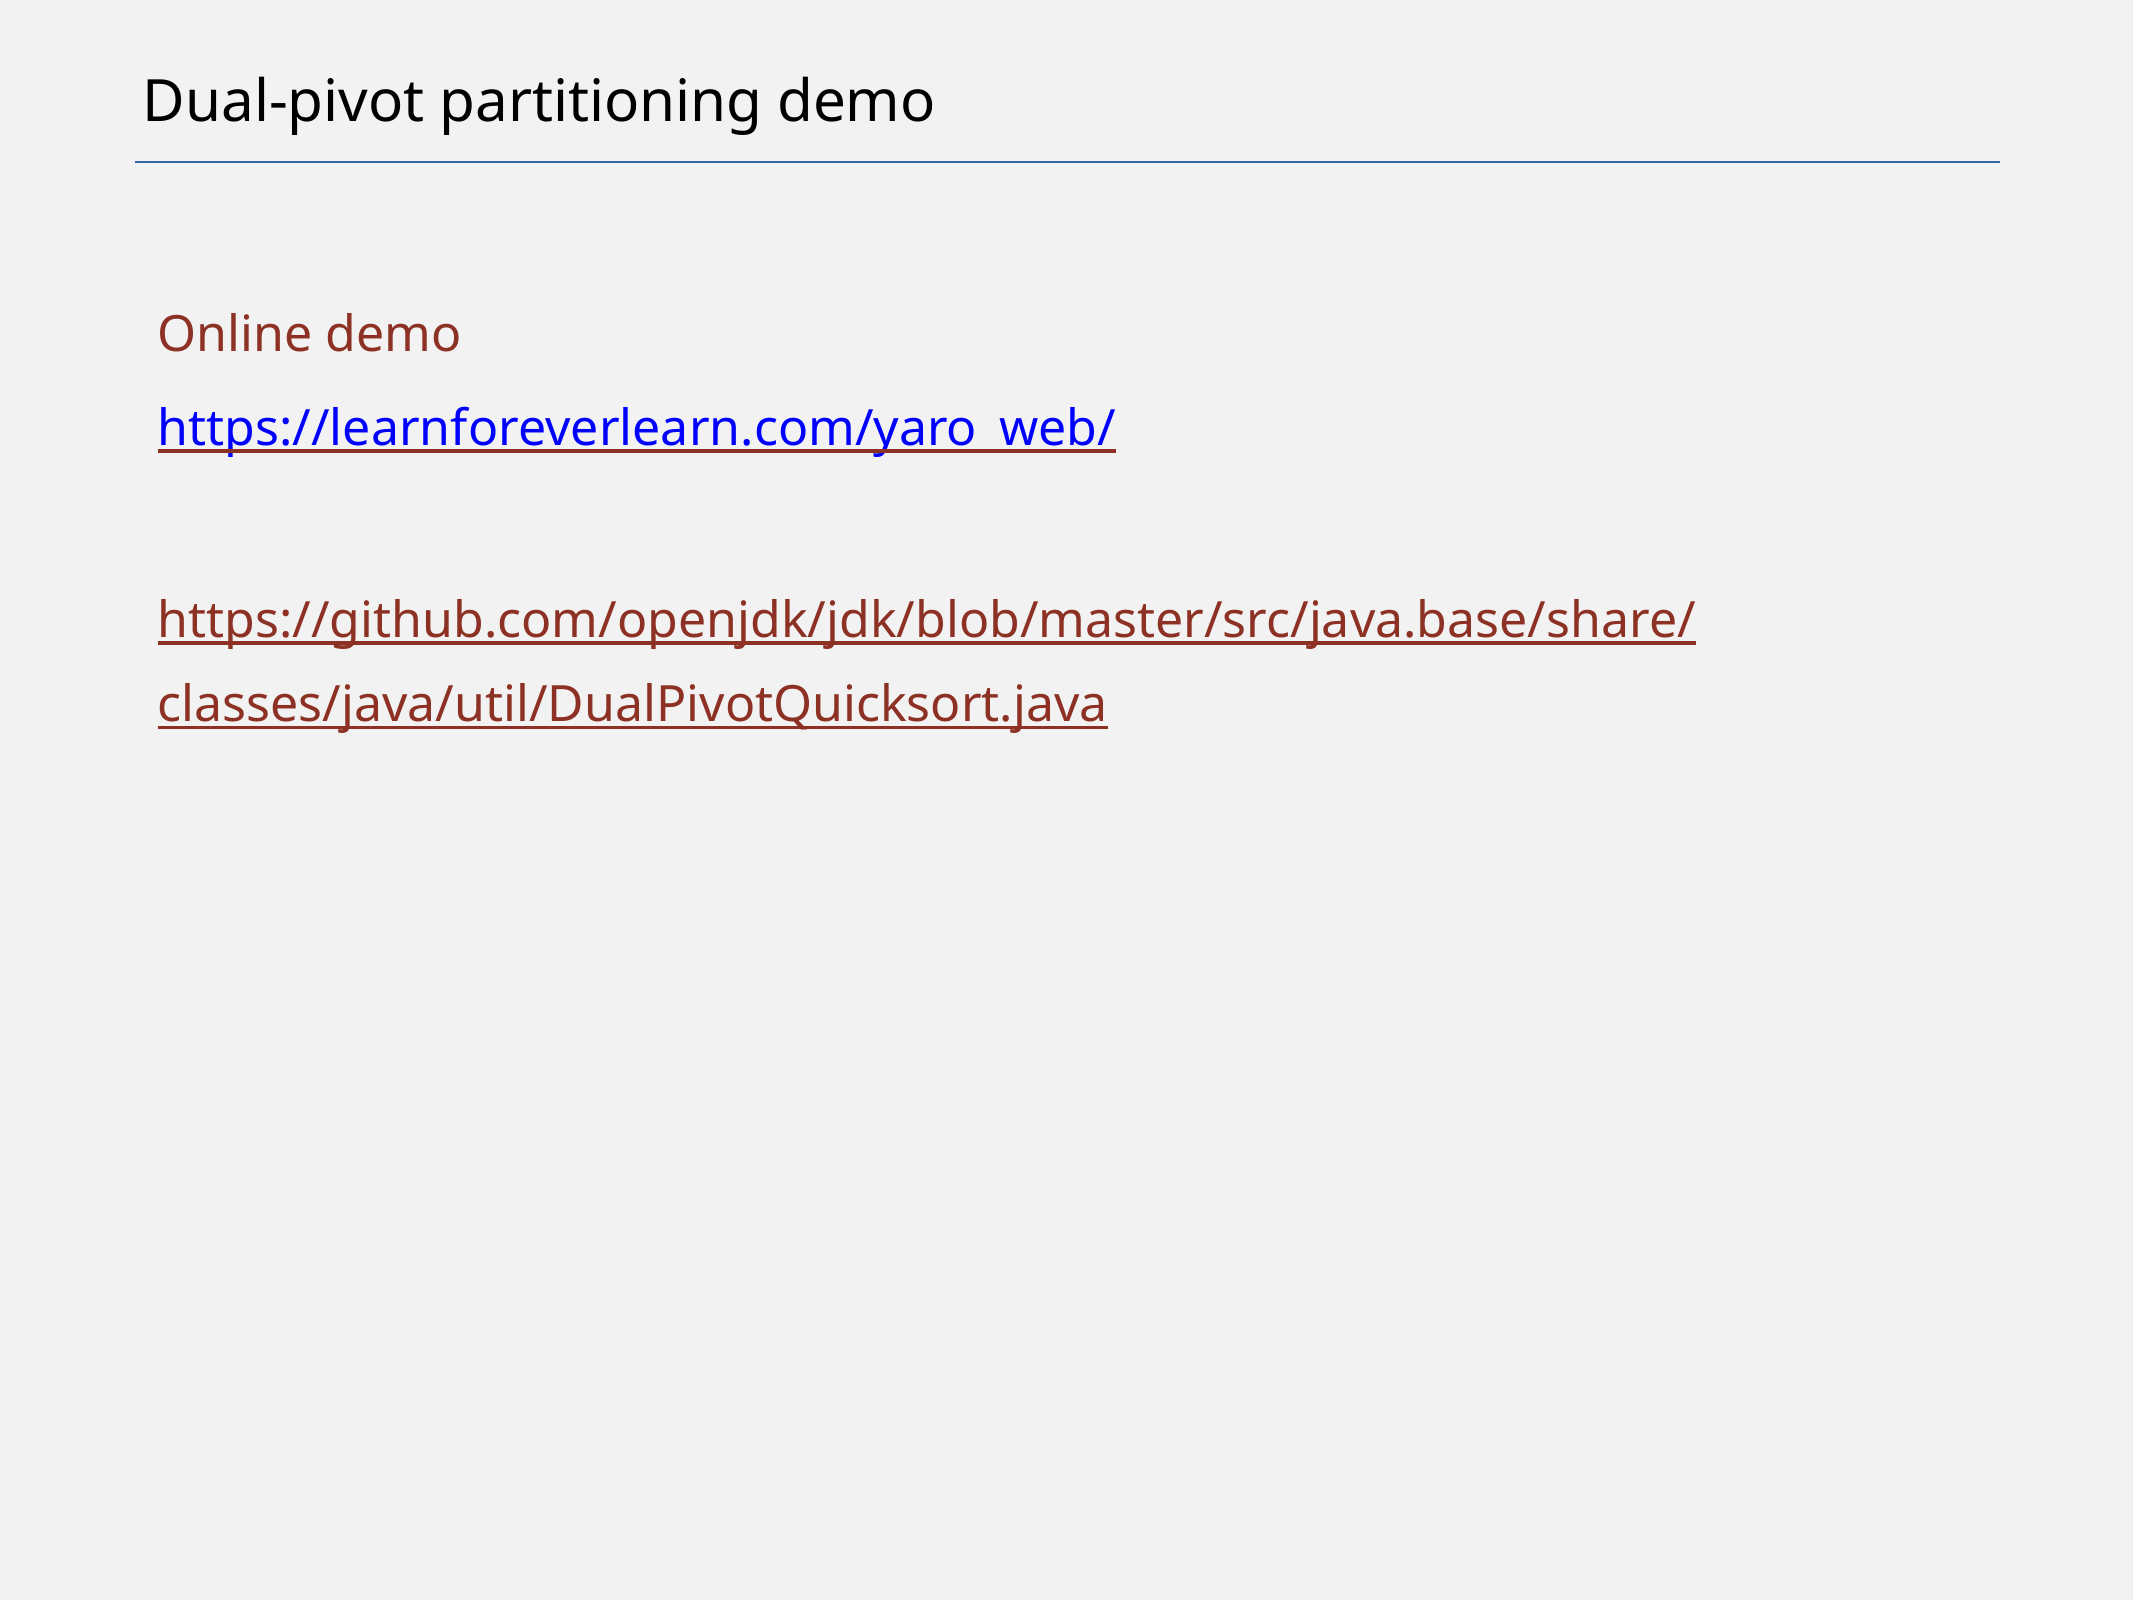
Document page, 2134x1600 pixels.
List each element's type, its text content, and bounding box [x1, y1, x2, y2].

title Dual-pivot partitioning demo [132, 0, 2001, 134]
text_box Online demo https://learnforeverlearn.com/yaro_web/ https://github.com/openjdk/jdk/blob/master/src/java.base/share/classes/java/util/DualPivotQuicksort.java [133, 263, 1726, 754]
